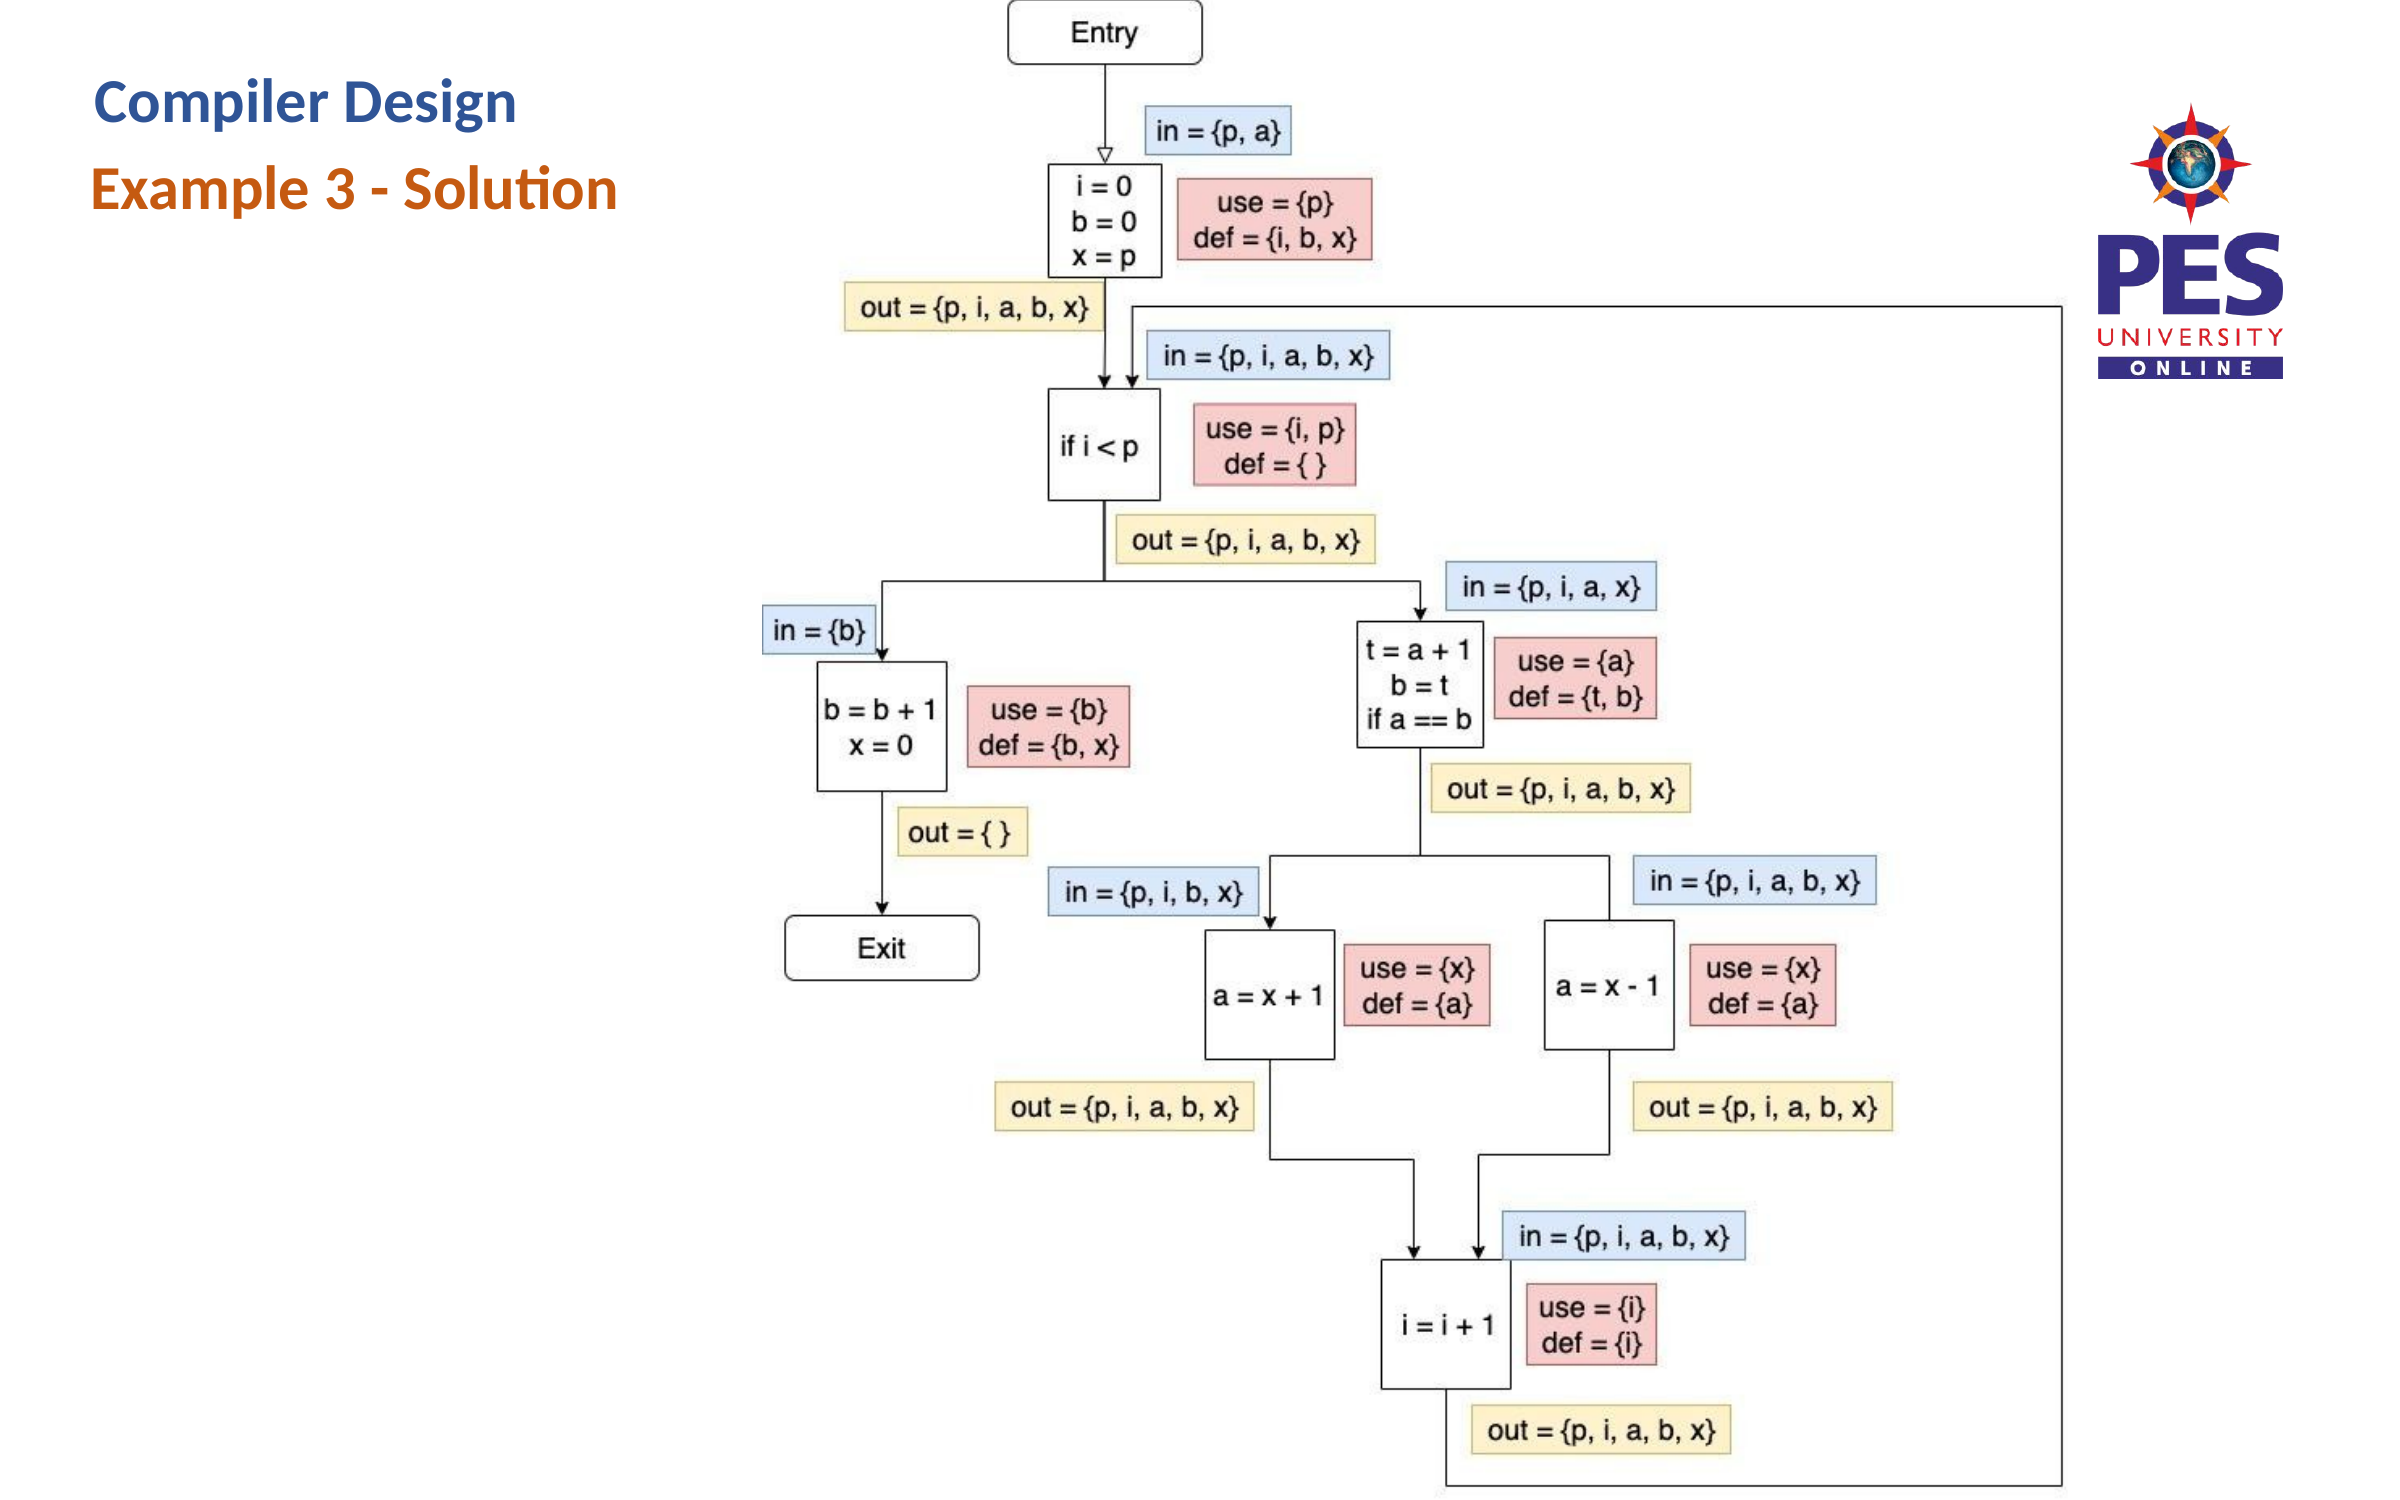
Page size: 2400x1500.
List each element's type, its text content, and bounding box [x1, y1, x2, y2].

title Compiler Design Example 3 - Solution [88, 46, 622, 299]
picture [762, 0, 2076, 1500]
picture [2098, 102, 2283, 379]
